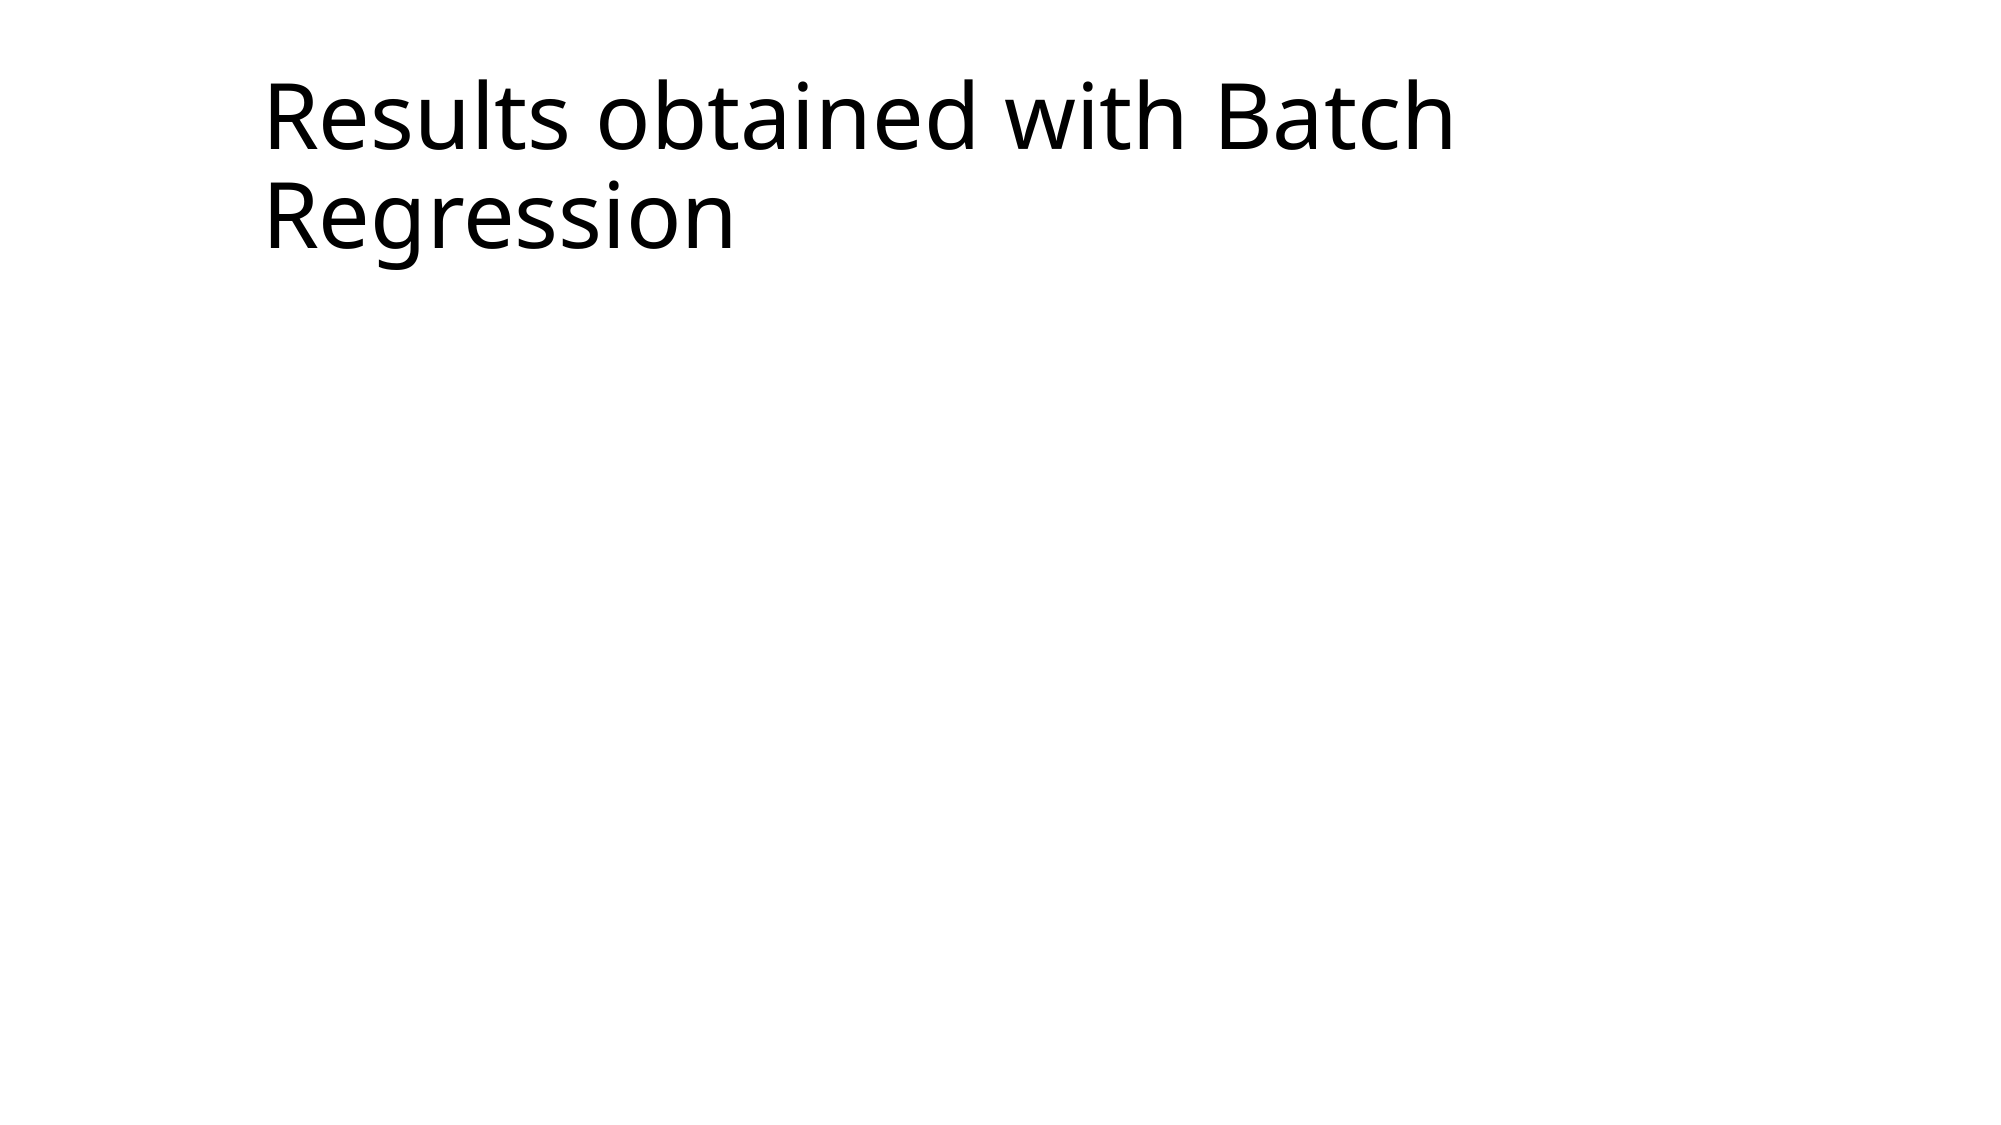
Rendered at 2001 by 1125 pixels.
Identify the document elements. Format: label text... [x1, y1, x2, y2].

title Results obtained with Batch Regression [247, 69, 1753, 271]
